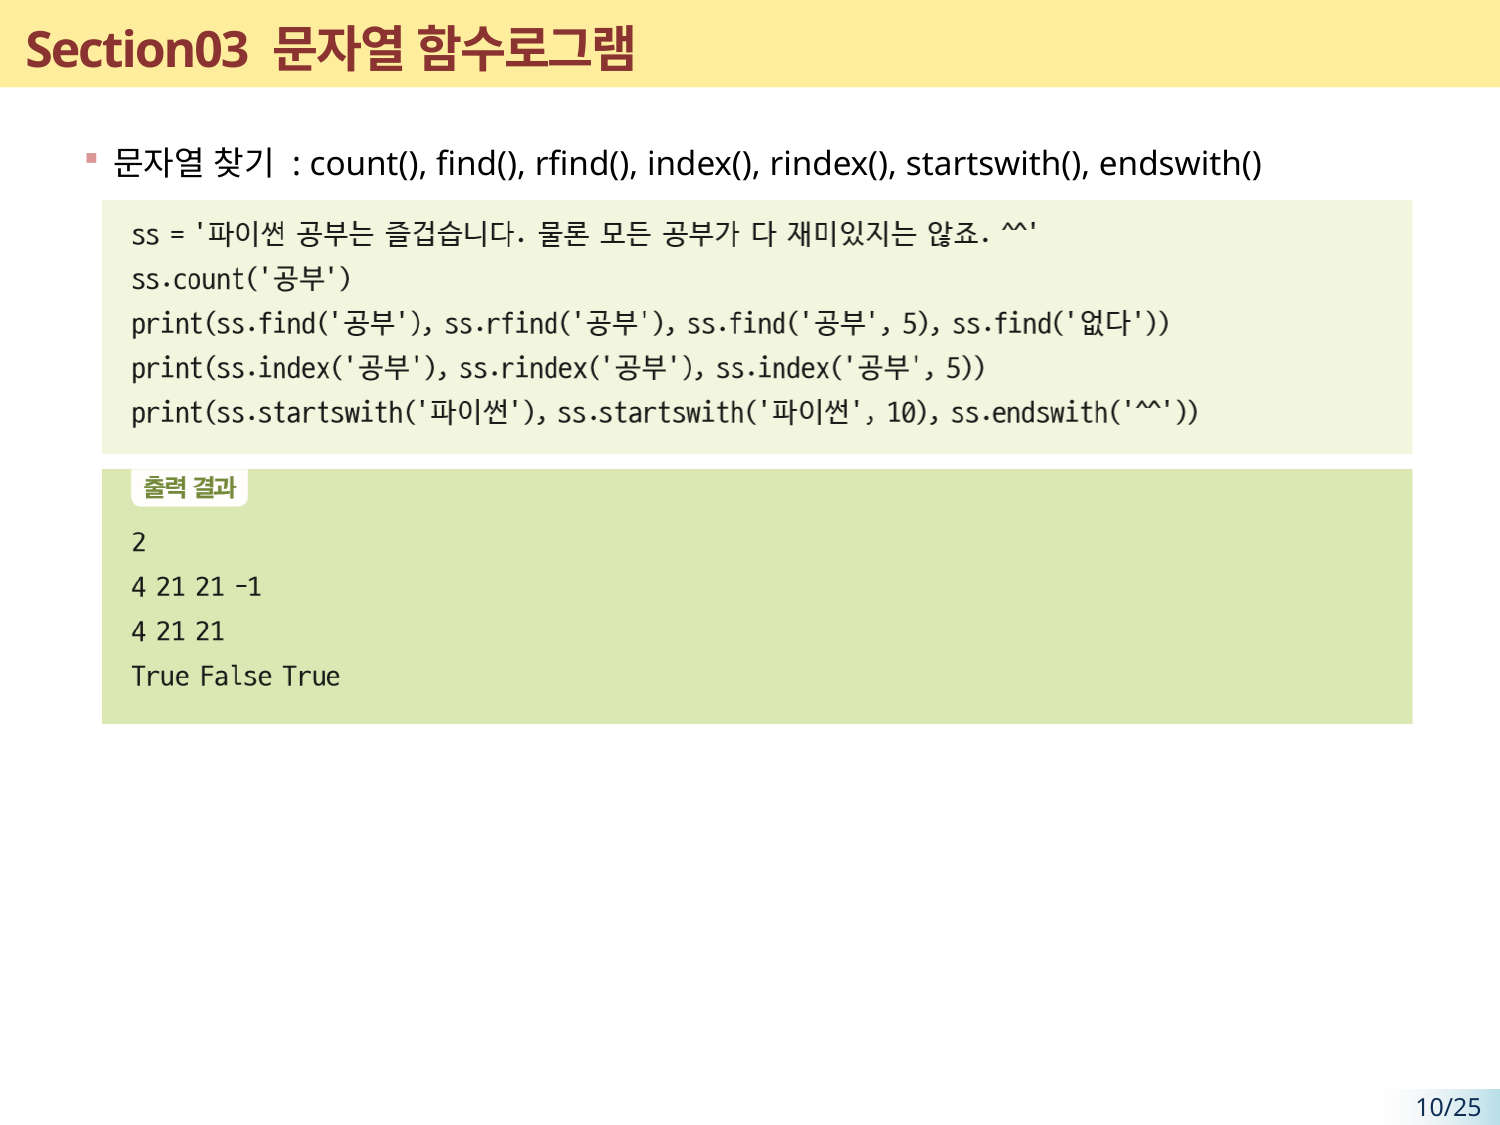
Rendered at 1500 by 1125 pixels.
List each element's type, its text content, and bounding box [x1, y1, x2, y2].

list 문자열 찾기 : count(), find(), rfind(), index(), rindex(), startswith(), endswith() [10, 126, 1481, 1057]
picture [100, 200, 1415, 725]
title Section03 문자열 함수로그램 [10, 8, 1288, 87]
